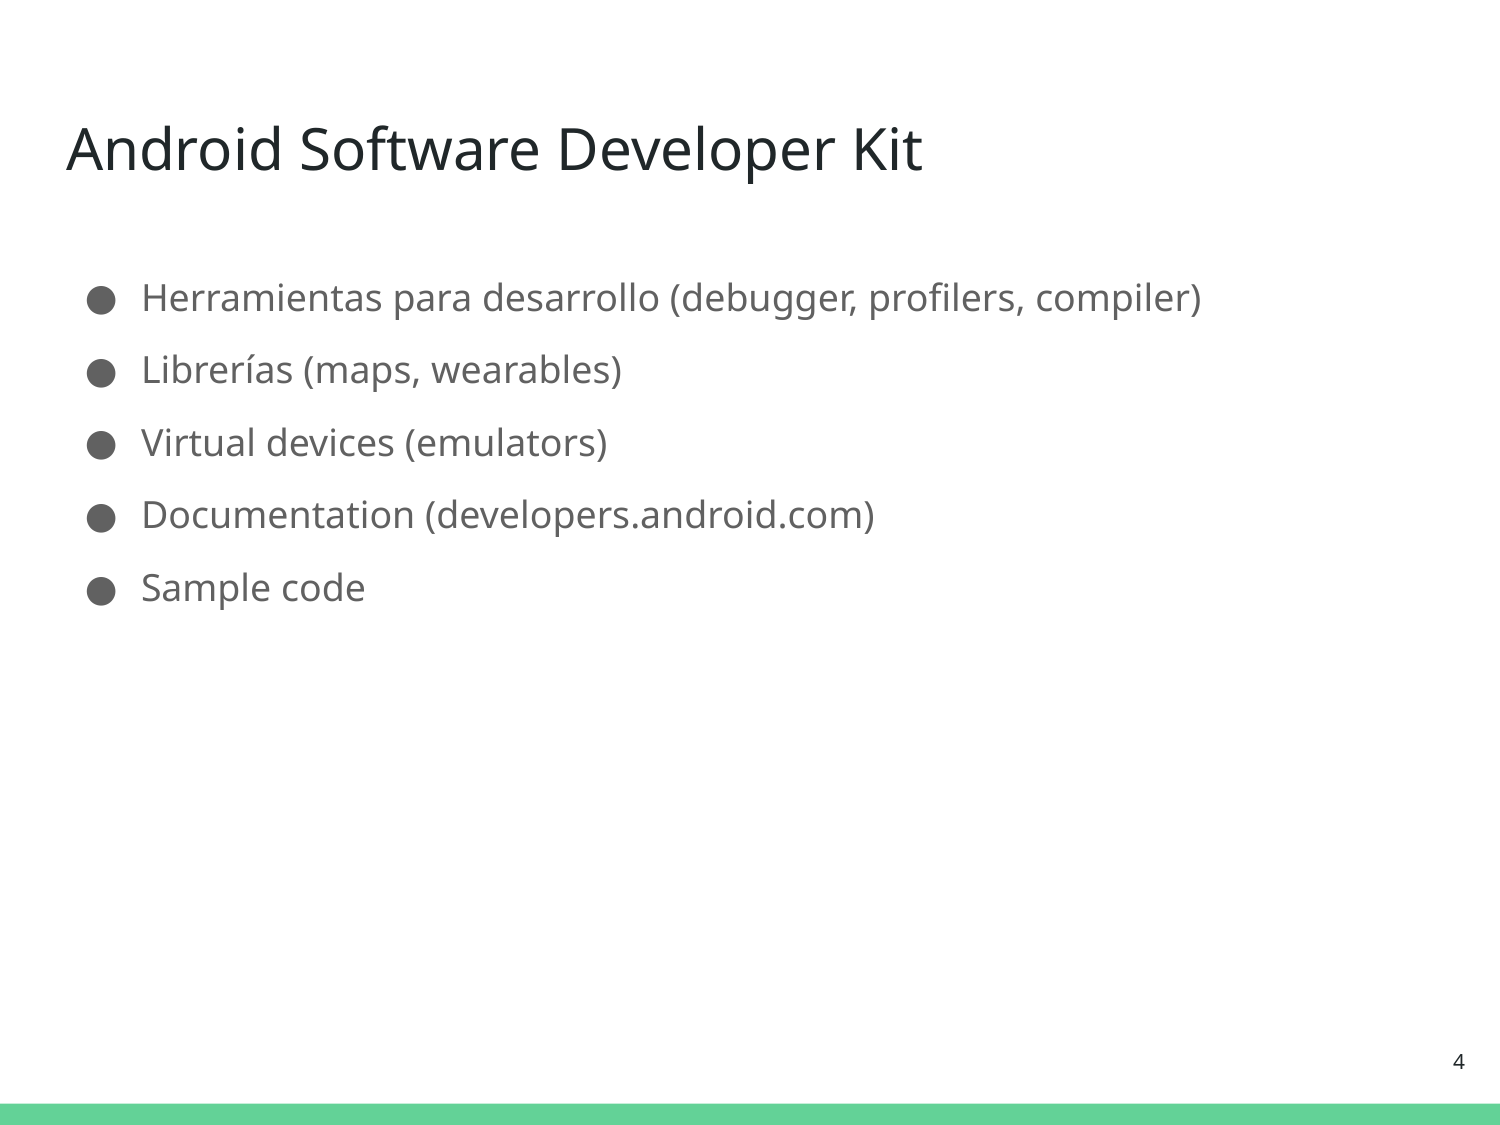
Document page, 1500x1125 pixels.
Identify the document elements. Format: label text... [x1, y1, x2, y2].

list Herramientas para desarrollo (debugger, profilers, compiler) Librerías (maps, wearables) Virtual devices (emulators) Documentation (developers.android.com) Sample code [51, 252, 1449, 1000]
slide_number ‹#› [1389, 1019, 1480, 1106]
title Android Software Developer Kit [51, 97, 1449, 223]
